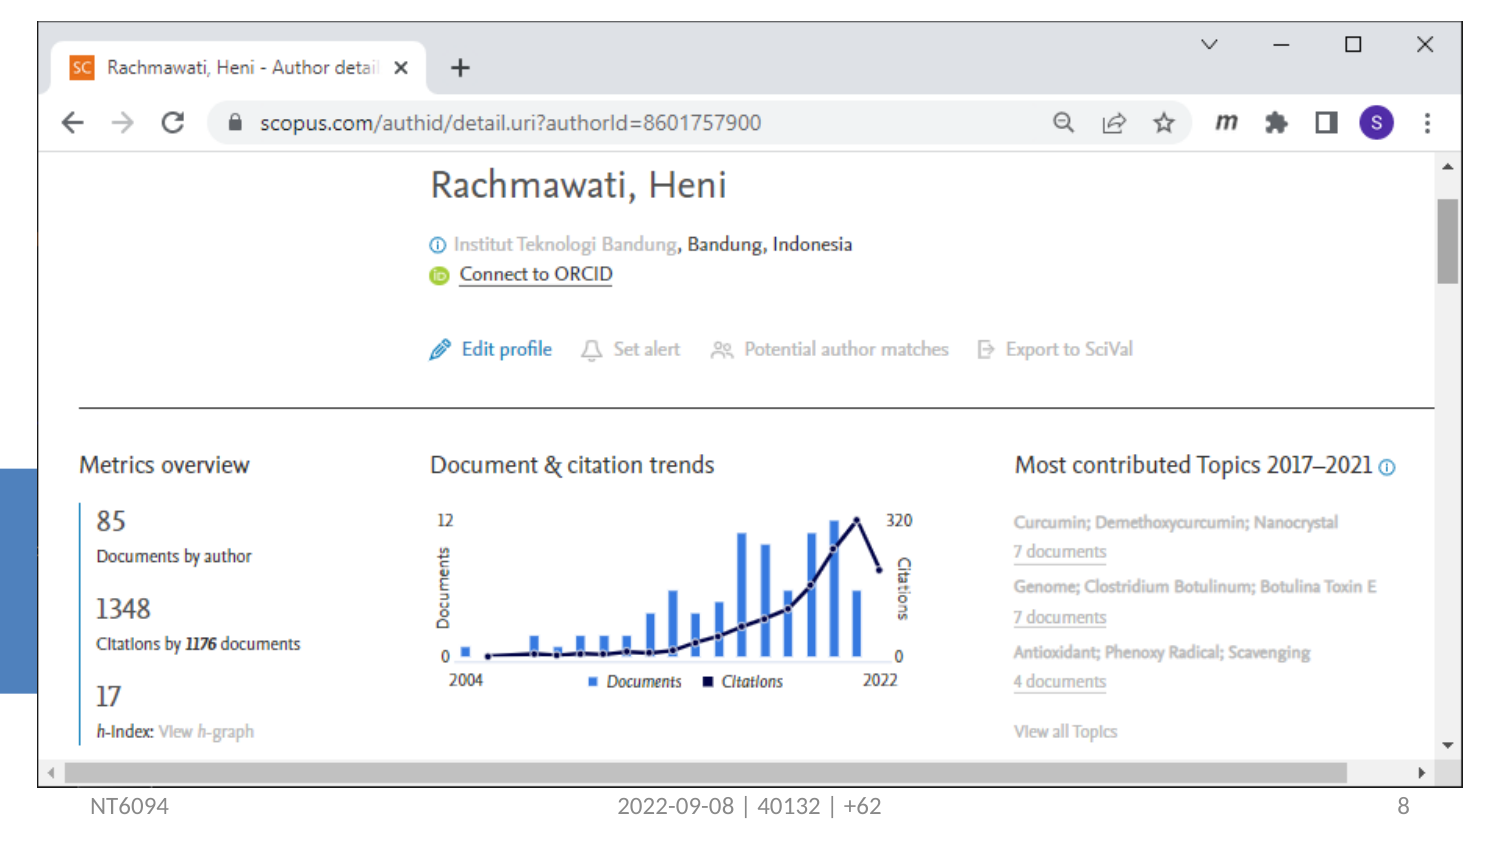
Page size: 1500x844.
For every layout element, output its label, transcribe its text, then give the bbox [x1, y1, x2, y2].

footer 2022-09-08 | 40132 | +62 [512, 797, 988, 827]
slide_number 8 [1074, 797, 1425, 827]
picture [37, 21, 1463, 788]
slide_number NT6094 [75, 797, 463, 827]
